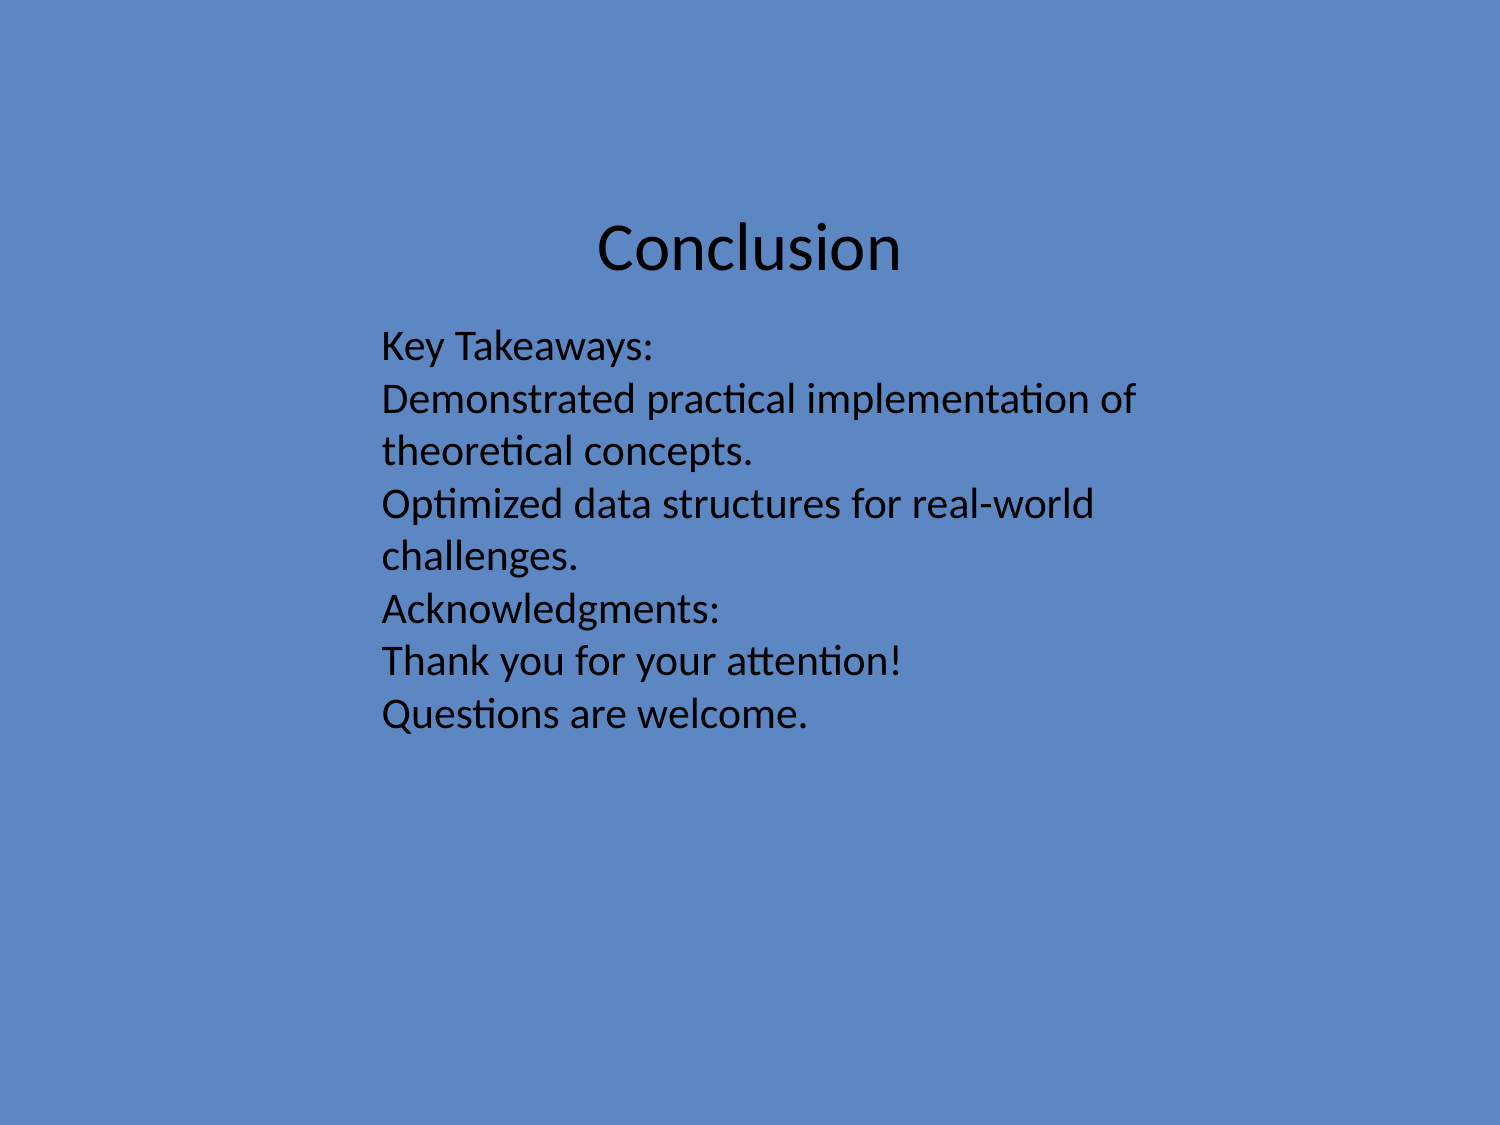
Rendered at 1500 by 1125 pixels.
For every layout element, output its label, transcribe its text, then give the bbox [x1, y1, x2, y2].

text_box Key Takeaways: Demonstrated practical implementation of theoretical concepts. Optimized data structures for real-world challenges. Acknowledgments: Thank you for your attention! Questions are welcome. [366, 309, 1203, 745]
title Conclusion [271, 152, 1229, 333]
